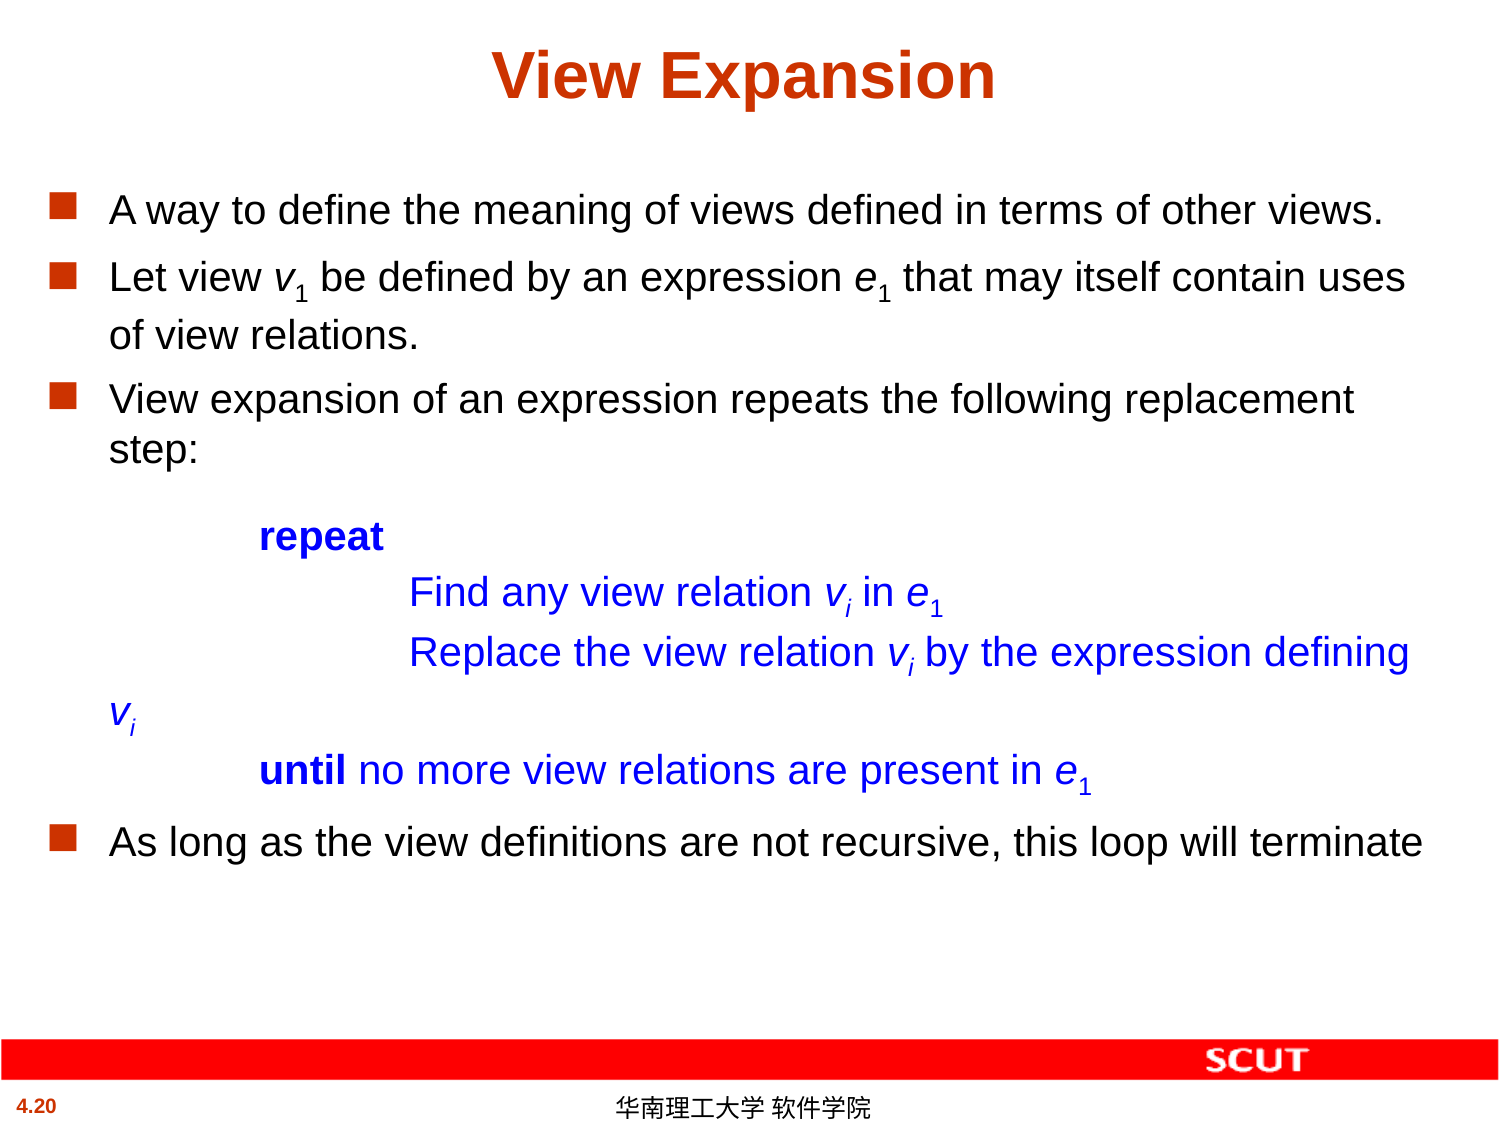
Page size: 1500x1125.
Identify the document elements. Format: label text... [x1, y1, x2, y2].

picture [0, 1038, 1500, 1083]
list A way to define the meaning of views defined in terms of other views. Let view v1 be defined by an expression e1 that may itself contain uses of view relations. View expansion of an expression repeats the following replacement step: repeat Find any view relation vi in e1 Replace the view relation vi by the expression defining vi until no more view relations are present in e1 As long as the view definitions are not recursive, this loop will terminate [37, 174, 1450, 1038]
title View Expansion [37, 18, 1452, 120]
